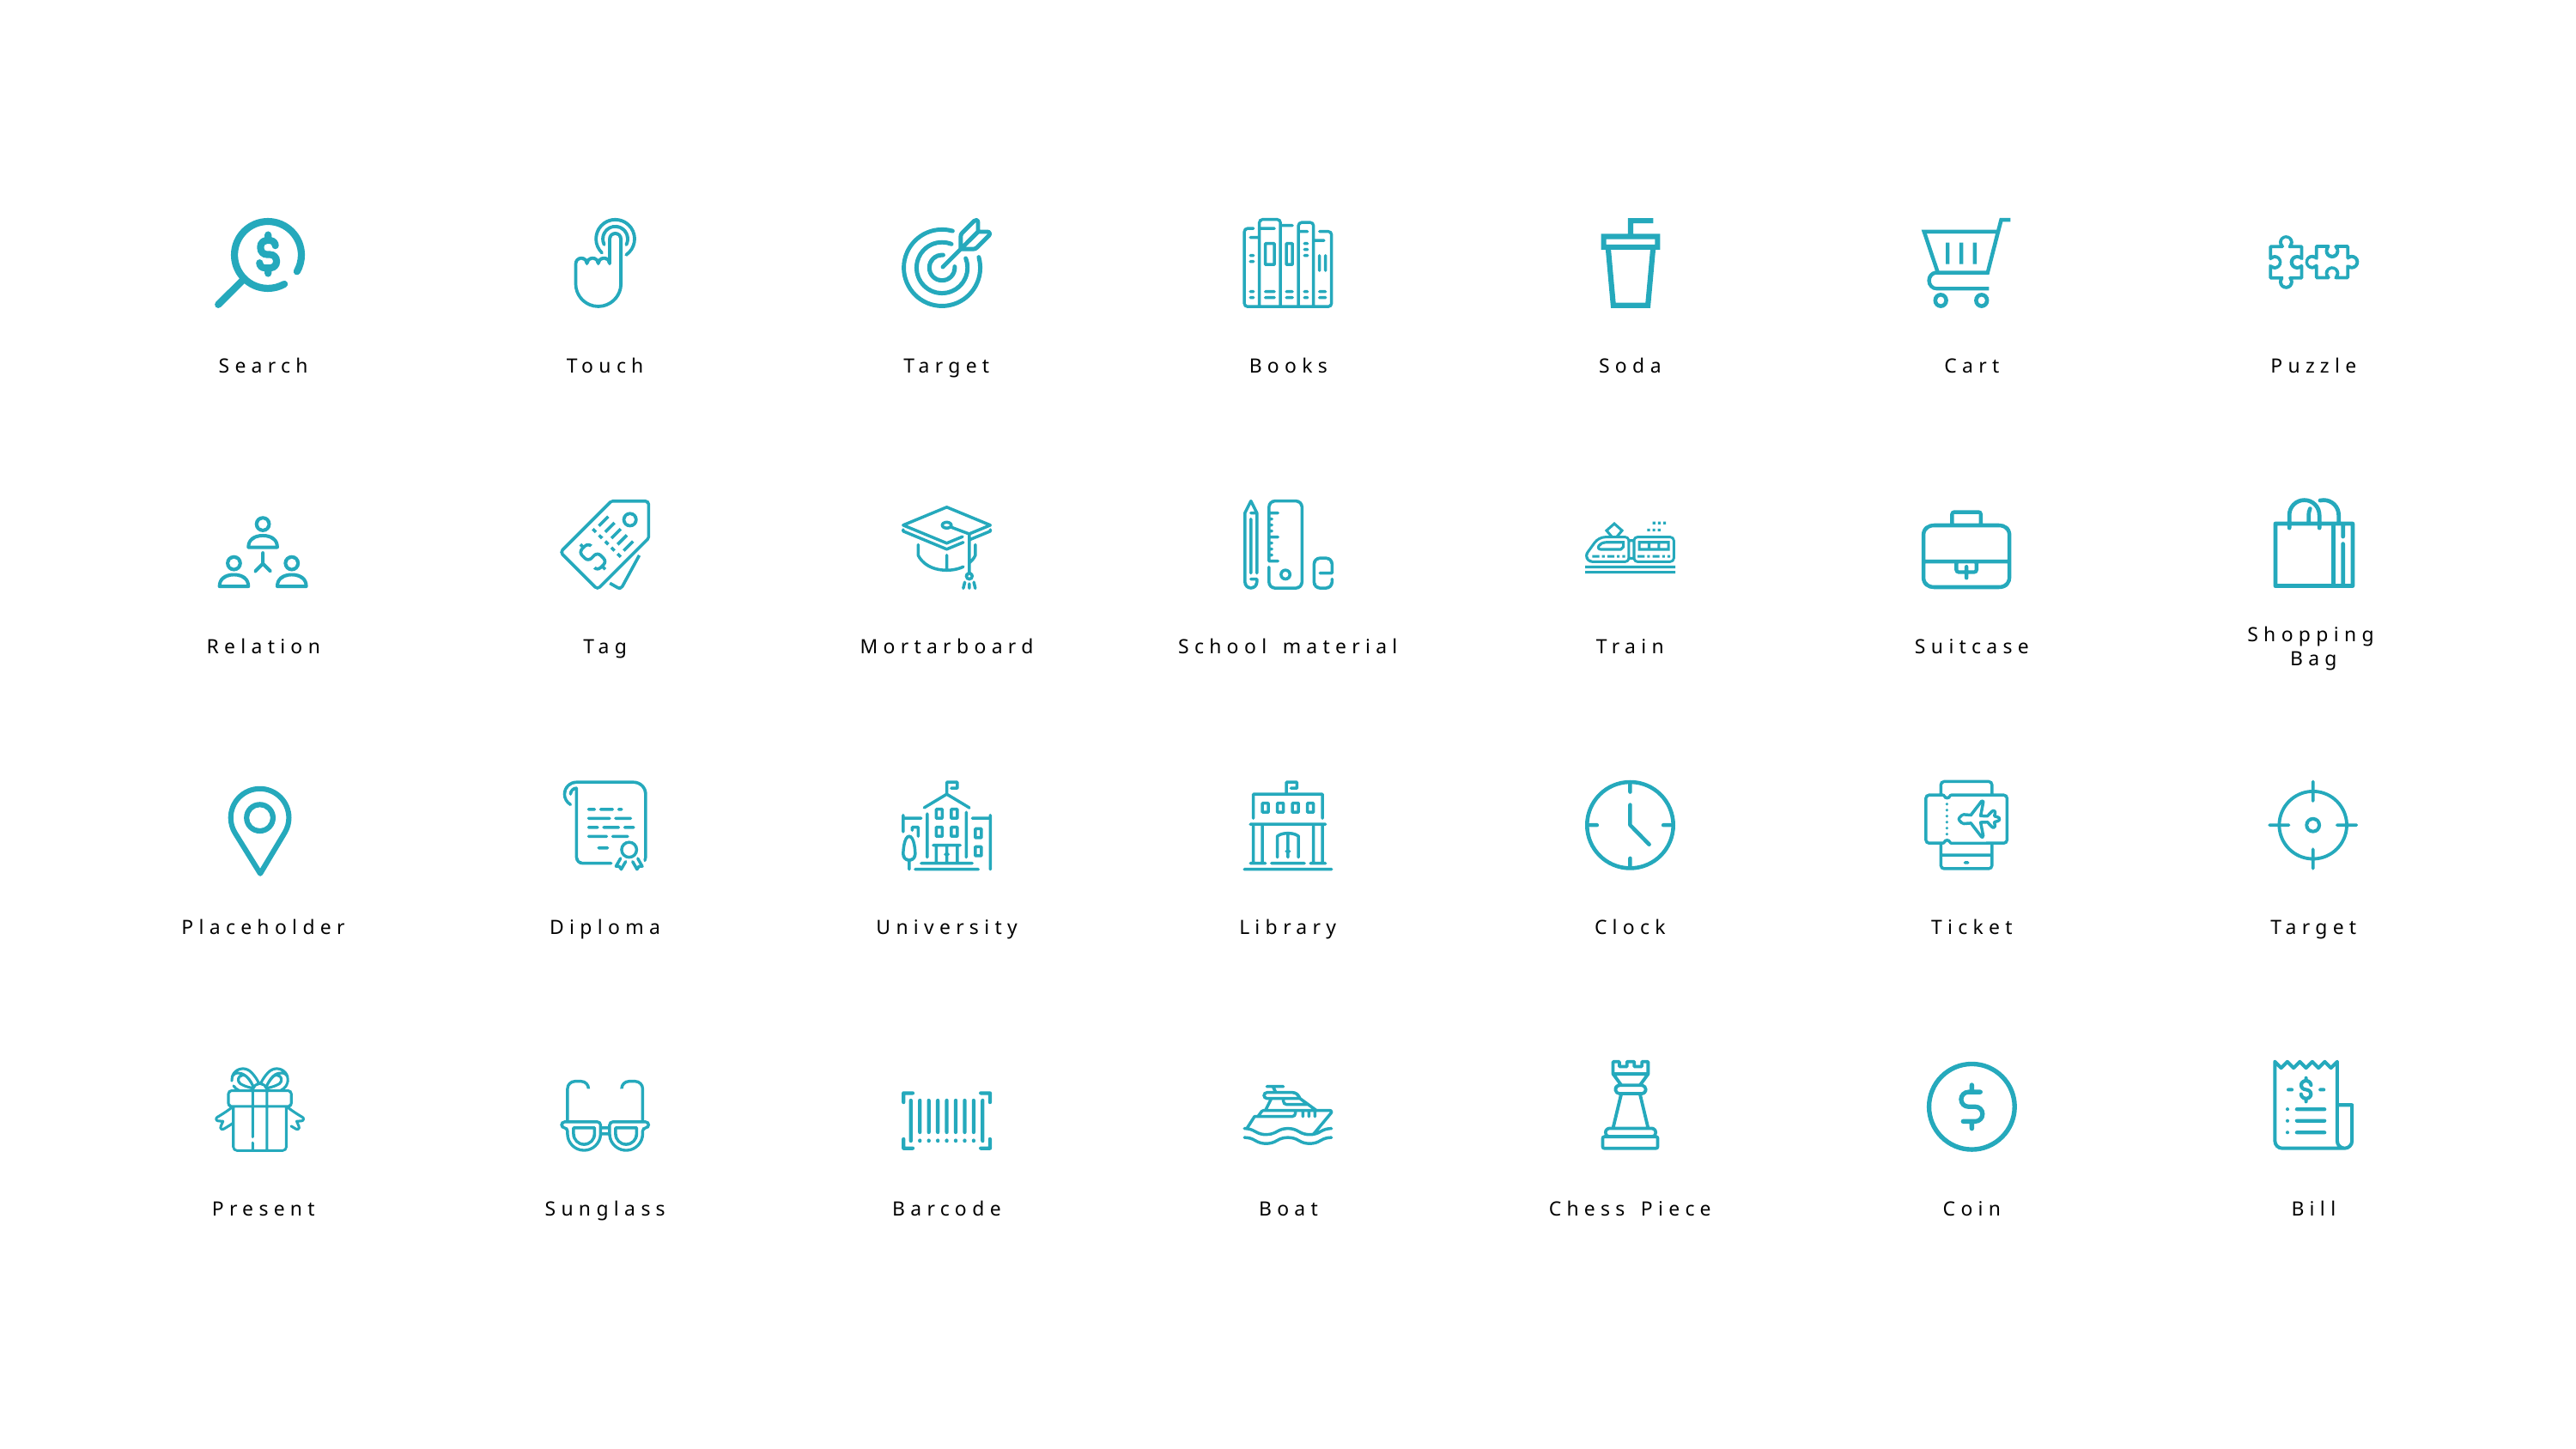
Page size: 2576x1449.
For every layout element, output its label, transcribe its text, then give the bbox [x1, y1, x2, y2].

text_box Touch [503, 346, 707, 384]
text_box [2305, 245, 2360, 280]
text_box [1585, 779, 1676, 870]
text_box [1243, 499, 1259, 590]
text_box [950, 825, 959, 838]
text_box [1249, 822, 1327, 865]
text_box [902, 834, 917, 871]
text_box [979, 1137, 993, 1150]
text_box Soda [1528, 346, 1732, 384]
text_box [1242, 867, 1334, 871]
text_box Placeholder [161, 908, 365, 945]
text_box [1933, 293, 1948, 308]
text_box [968, 582, 971, 591]
text_box Mortarboard [821, 627, 1073, 664]
text_box Clock [1528, 908, 1732, 945]
text_box [1267, 499, 1304, 590]
text_box [594, 217, 636, 257]
text_box [934, 807, 945, 820]
text_box Present [161, 1190, 365, 1227]
text_box [918, 1098, 922, 1135]
text_box [910, 825, 920, 838]
text_box [246, 533, 279, 549]
text_box [1601, 1059, 1660, 1150]
text_box [254, 516, 271, 532]
text_box Suitcase [1861, 627, 2083, 664]
text_box [1242, 1136, 1334, 1145]
text_box Train [1528, 627, 1732, 664]
text_box [217, 573, 251, 589]
text_box Diploma [503, 908, 707, 945]
text_box [226, 555, 242, 572]
text_box [1585, 571, 1676, 574]
text_box [902, 506, 993, 590]
text_box [979, 1091, 993, 1105]
text_box Boat [1187, 1190, 1390, 1227]
text_box Barcode [845, 1190, 1048, 1227]
text_box [940, 217, 992, 270]
text_box University [845, 908, 1048, 945]
text_box [1974, 293, 1990, 308]
text_box [275, 573, 308, 589]
text_box [970, 813, 993, 871]
text_box [2268, 779, 2359, 870]
text_box [2269, 235, 2304, 289]
text_box [963, 1098, 967, 1135]
text_box [964, 810, 969, 859]
text_box [945, 1098, 949, 1135]
text_box [1924, 779, 2009, 870]
text_box Sunglass [503, 1190, 707, 1227]
text_box [2273, 1059, 2354, 1150]
text_box [935, 1098, 940, 1135]
text_box Cart [1870, 346, 2074, 384]
text_box [1585, 522, 1675, 563]
text_box Ticket [1870, 908, 2074, 945]
text_box [560, 499, 651, 590]
text_box [981, 1098, 985, 1143]
text_box [1601, 218, 1661, 308]
text_box Books [1187, 346, 1390, 384]
text_box [614, 857, 628, 871]
text_box [620, 840, 644, 871]
text_box [902, 1091, 915, 1105]
text_box [1242, 217, 1334, 308]
text_box [908, 1098, 913, 1143]
text_box Search [161, 346, 365, 384]
text_box [215, 217, 306, 308]
text_box [1585, 565, 1676, 569]
text_box [562, 780, 647, 862]
text_box Chess Piece [1528, 1190, 1732, 1227]
text_box [927, 1098, 931, 1135]
text_box Target [845, 346, 1048, 384]
text_box [1921, 217, 2011, 291]
text_box [215, 1067, 305, 1152]
text_box [953, 1098, 958, 1135]
text_box [926, 812, 929, 859]
text_box Library [1174, 908, 1402, 945]
text_box [2273, 498, 2355, 588]
text_box [950, 807, 959, 820]
text_box [902, 227, 983, 308]
text_box [1242, 1084, 1334, 1137]
text_box [1926, 1061, 2017, 1152]
text_box [1251, 780, 1324, 820]
text_box [914, 867, 981, 871]
text_box Relation [161, 627, 365, 664]
text_box [920, 843, 975, 865]
text_box [283, 555, 301, 572]
text_box [902, 1137, 915, 1150]
text_box [971, 1098, 976, 1135]
text_box Coin [1870, 1190, 2074, 1227]
text_box [1921, 510, 2012, 590]
text_box [902, 813, 923, 834]
text_box Shopping Bag [2212, 615, 2415, 676]
text_box [574, 231, 623, 308]
text_box [560, 1079, 651, 1152]
text_box [609, 555, 641, 591]
text_box [934, 825, 945, 838]
text_box [922, 780, 971, 809]
text_box [253, 551, 272, 573]
text_box Bill [2212, 1190, 2415, 1227]
text_box School material [1149, 627, 1427, 664]
text_box [228, 785, 292, 876]
text_box Tag [503, 627, 707, 664]
text_box [1312, 556, 1334, 590]
text_box Target [2212, 908, 2415, 945]
text_box [568, 786, 613, 865]
text_box Puzzle [2212, 346, 2415, 384]
